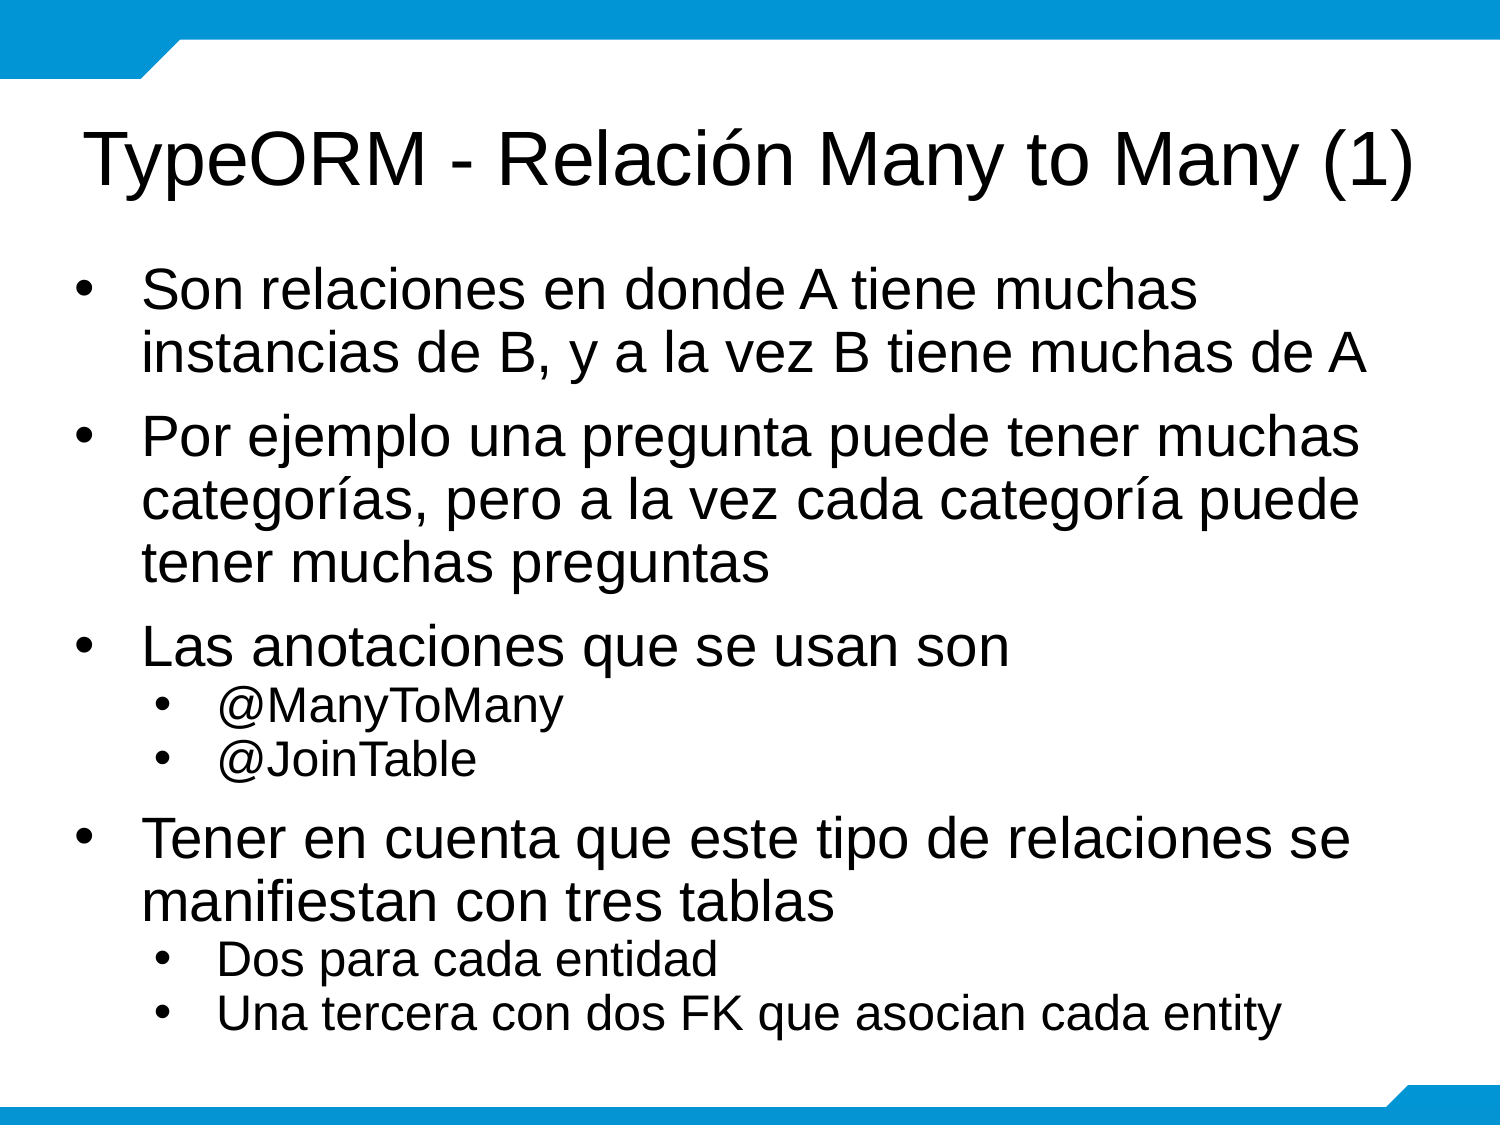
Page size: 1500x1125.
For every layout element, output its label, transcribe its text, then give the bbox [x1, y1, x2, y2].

title TypeORM - Relación Many to Many (1) [51, 97, 1449, 223]
list Son relaciones en donde A tiene muchas instancias de B, y a la vez B tiene muchas de A Por ejemplo una pregunta puede tener muchas categorías, pero a la vez cada categoría puede tener muchas preguntas Las anotaciones que se usan son @ManyToMany @JoinTable Tener en cuenta que este tipo de relaciones se manifiestan con tres tablas Dos para cada entidad Una tercera con dos FK que asocian cada entity [51, 252, 1449, 1000]
